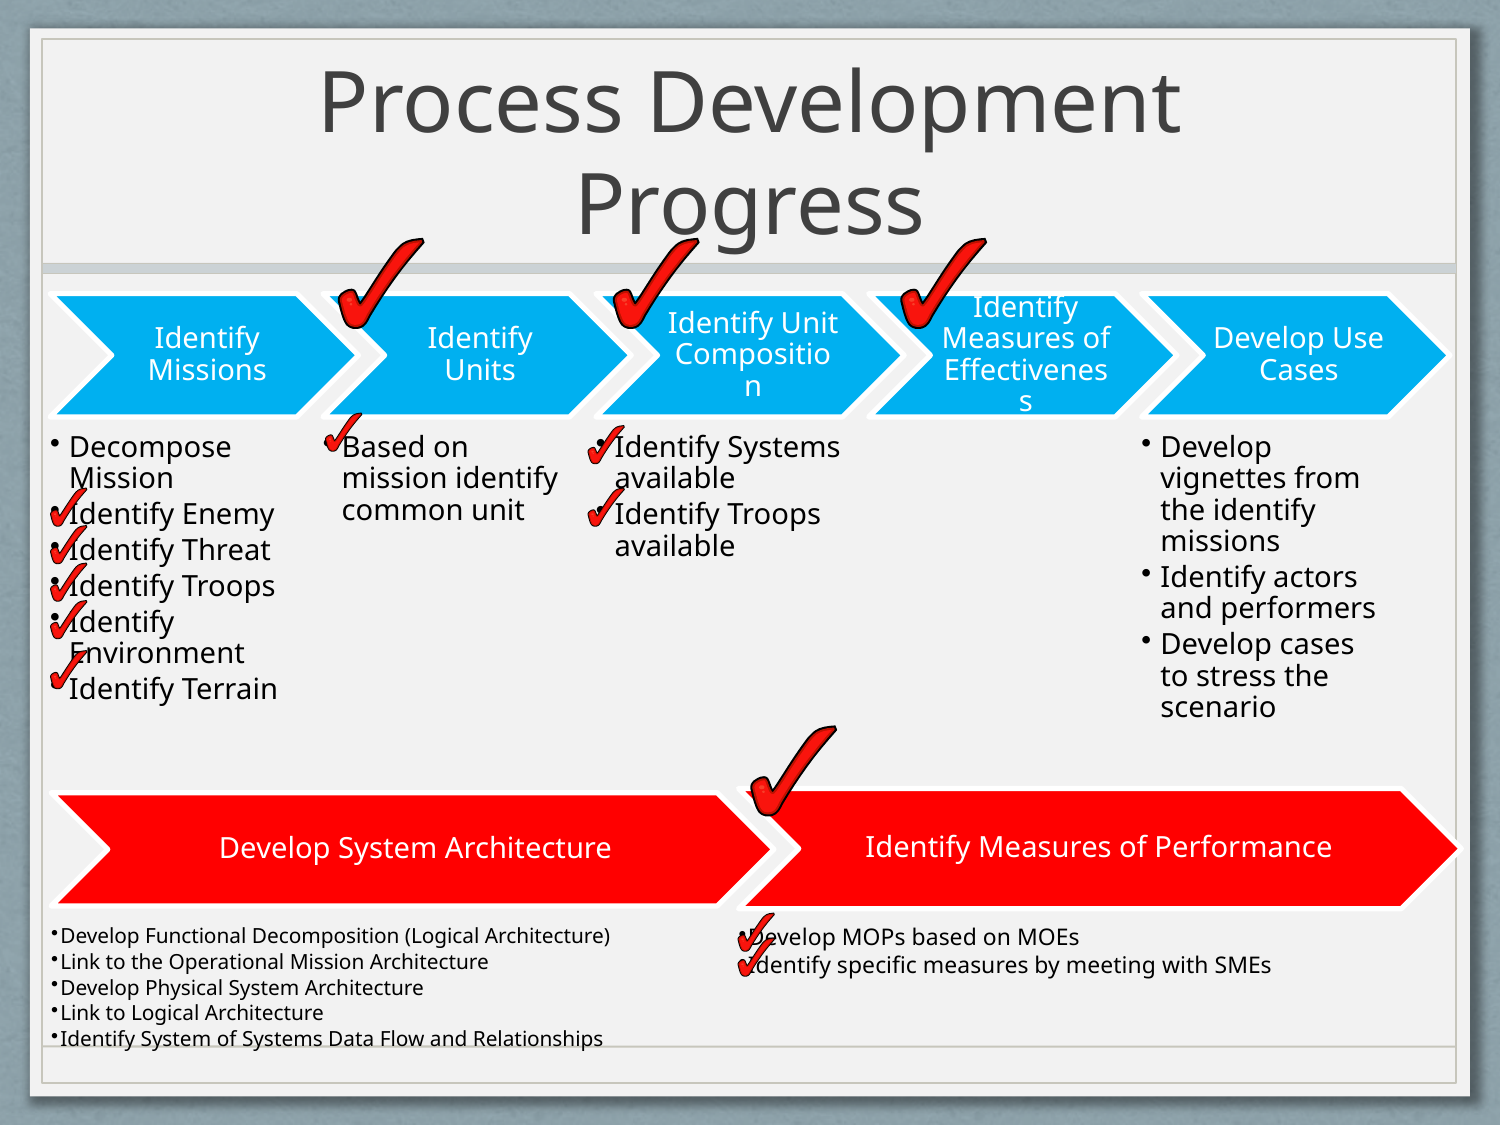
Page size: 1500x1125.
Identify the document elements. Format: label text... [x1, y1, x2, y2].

picture [736, 911, 776, 978]
picture [899, 322, 907, 330]
picture [49, 486, 88, 640]
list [49, 174, 1451, 730]
title Process Development Progress [147, 40, 1353, 167]
picture [336, 236, 426, 330]
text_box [49, 736, 1463, 1084]
picture [49, 649, 88, 690]
picture [899, 236, 988, 328]
picture [749, 724, 838, 818]
picture [680, 318, 688, 330]
picture [586, 486, 626, 528]
picture [586, 424, 626, 465]
picture [324, 411, 363, 453]
picture [611, 236, 701, 330]
